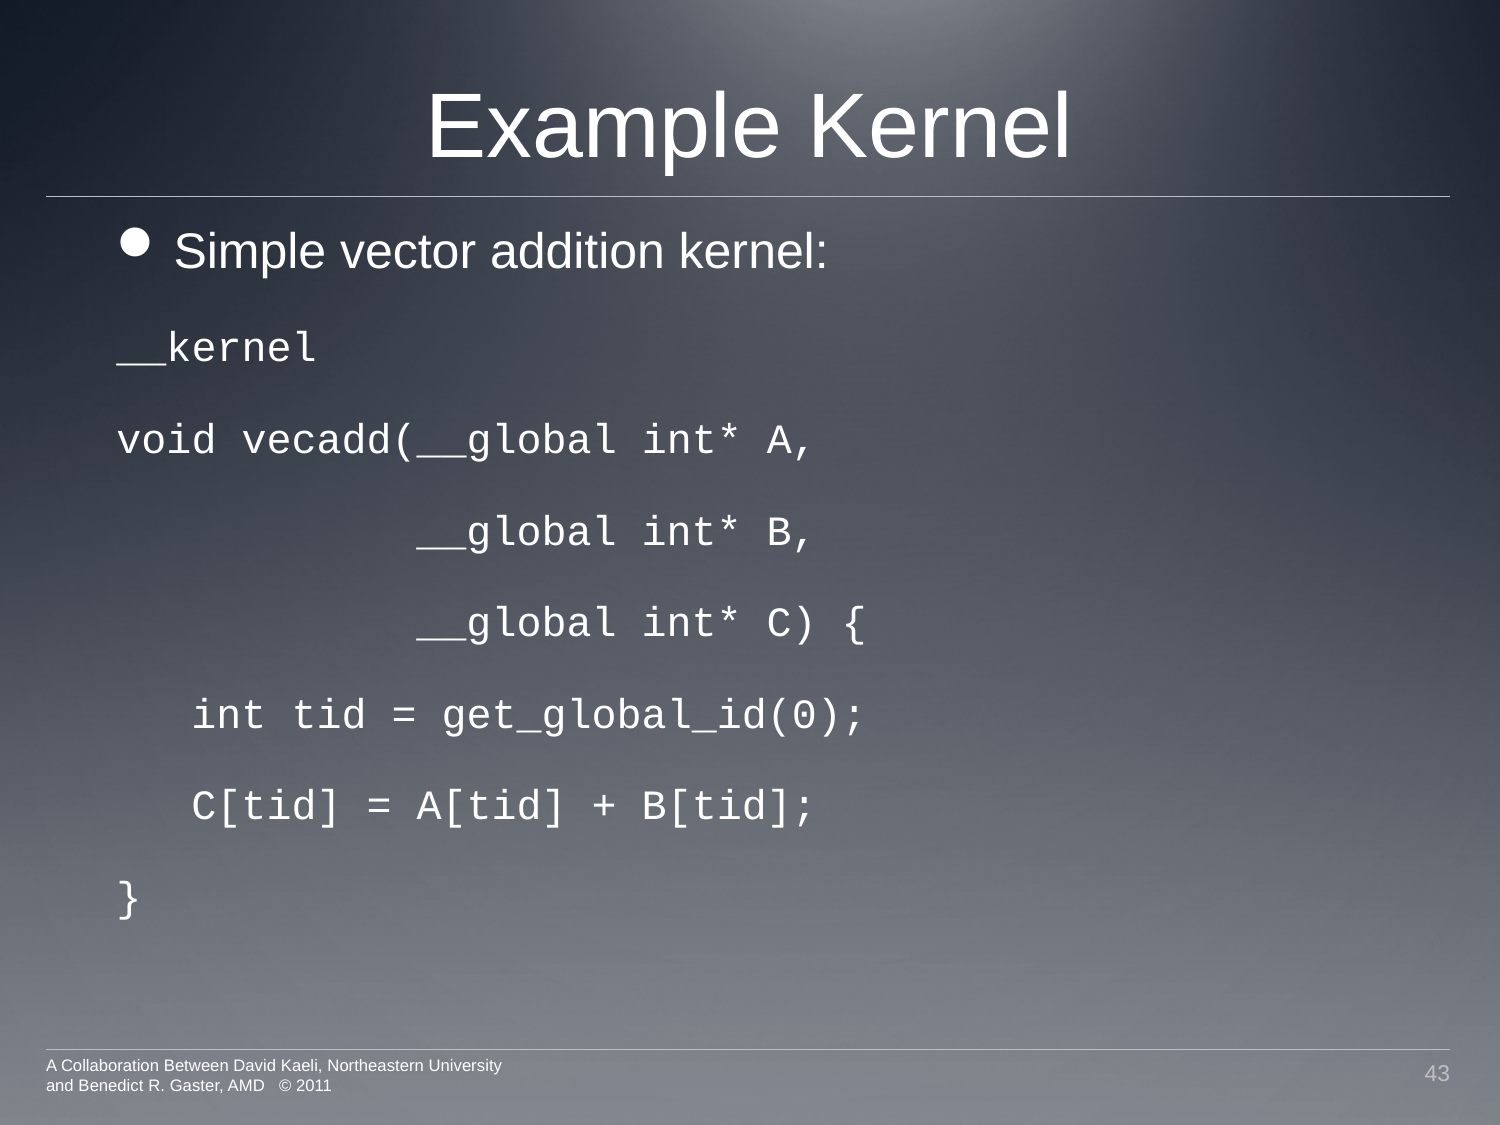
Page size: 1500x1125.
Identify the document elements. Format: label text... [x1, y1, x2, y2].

footer A Collaboration Between David Kaeli, Northeastern University and Benedict R. Gaster, AMD © 2011 [46, 1042, 521, 1103]
list Simple vector addition kernel: __kernel void vecadd(__global int* A, __global int* B, __global int* C) { int tid = get_global_id(0); C[tid] = A[tid] + B[tid]; } [101, 210, 1394, 1024]
slide_number 43 [1325, 1042, 1450, 1103]
title Example Kernel [105, 17, 1394, 183]
